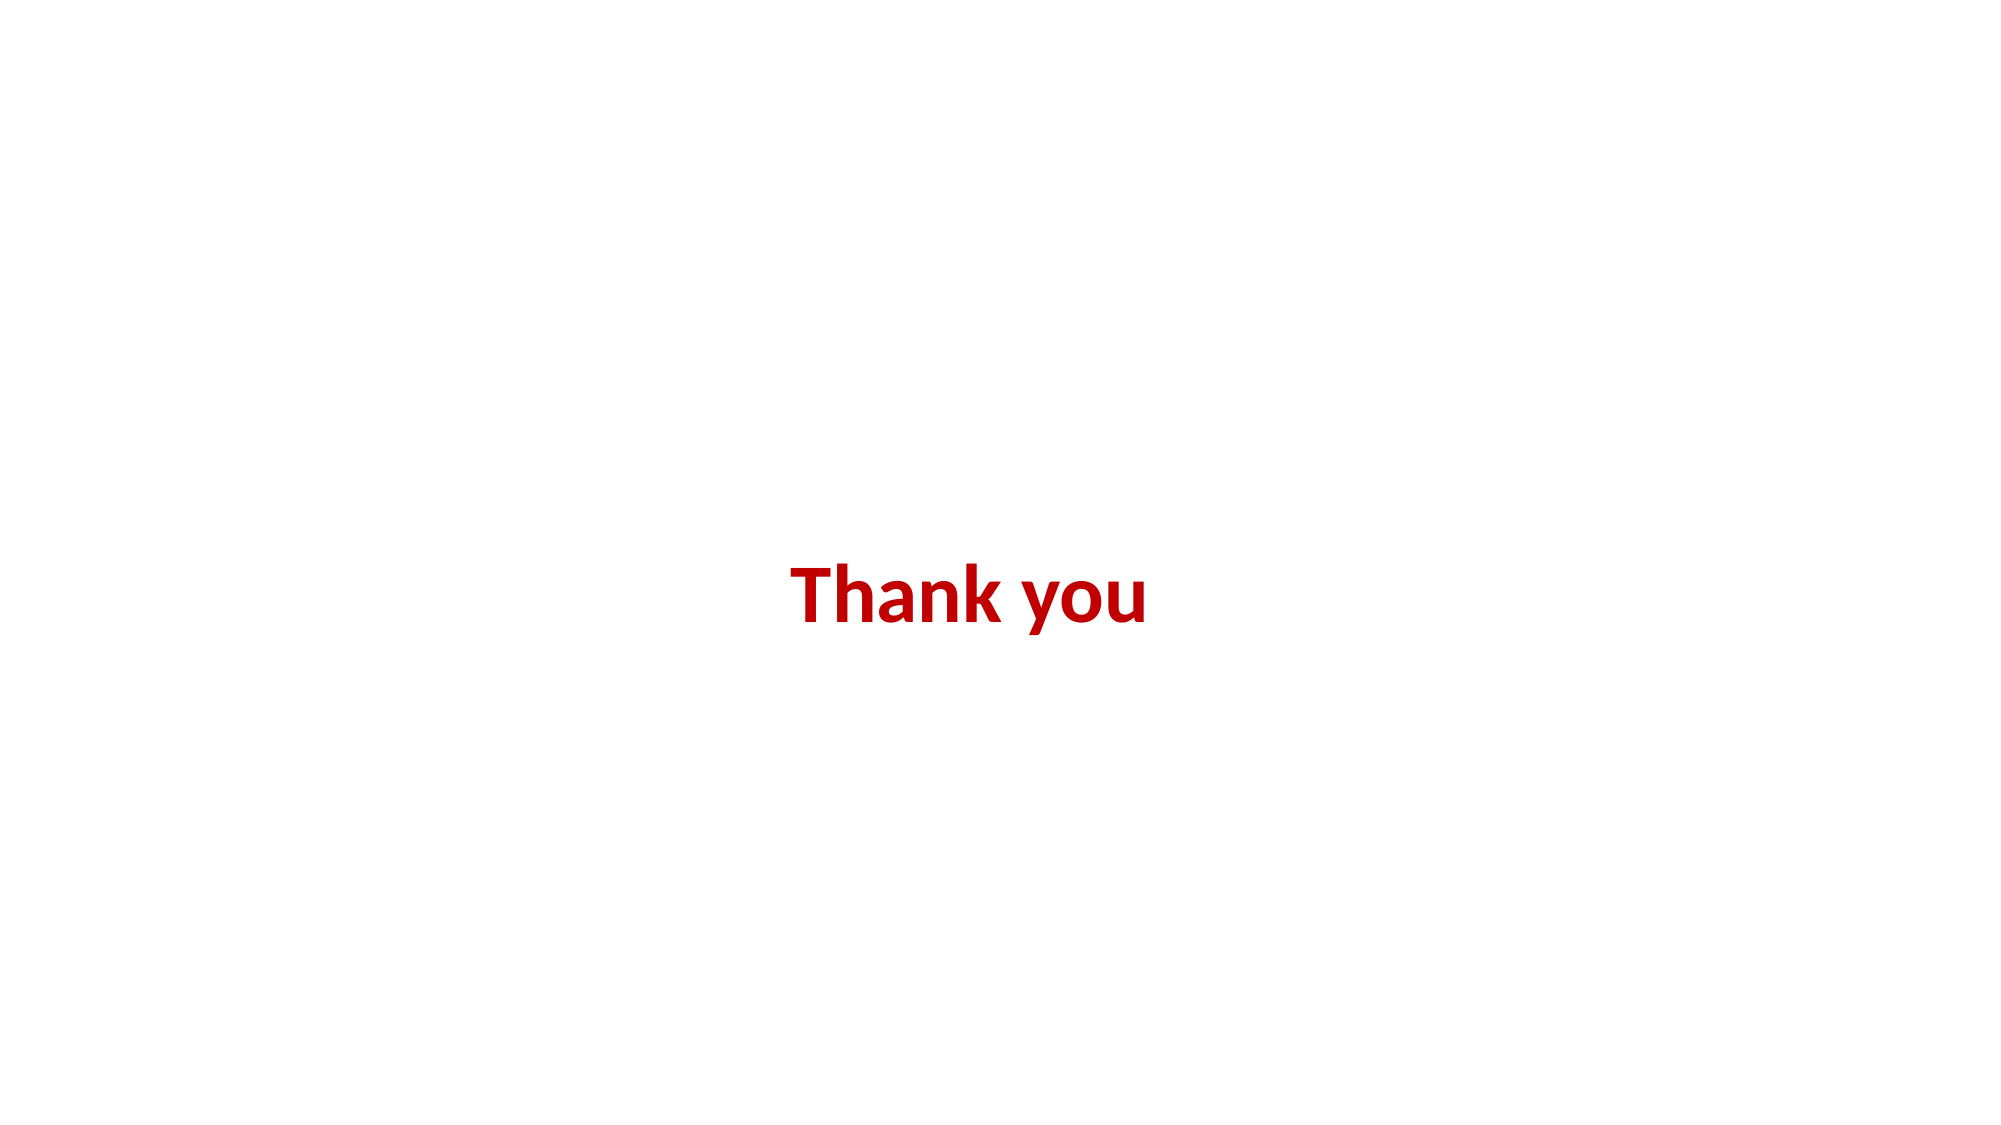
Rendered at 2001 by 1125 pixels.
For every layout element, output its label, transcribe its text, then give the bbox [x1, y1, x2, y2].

text_box Thank you [776, 532, 1444, 647]
